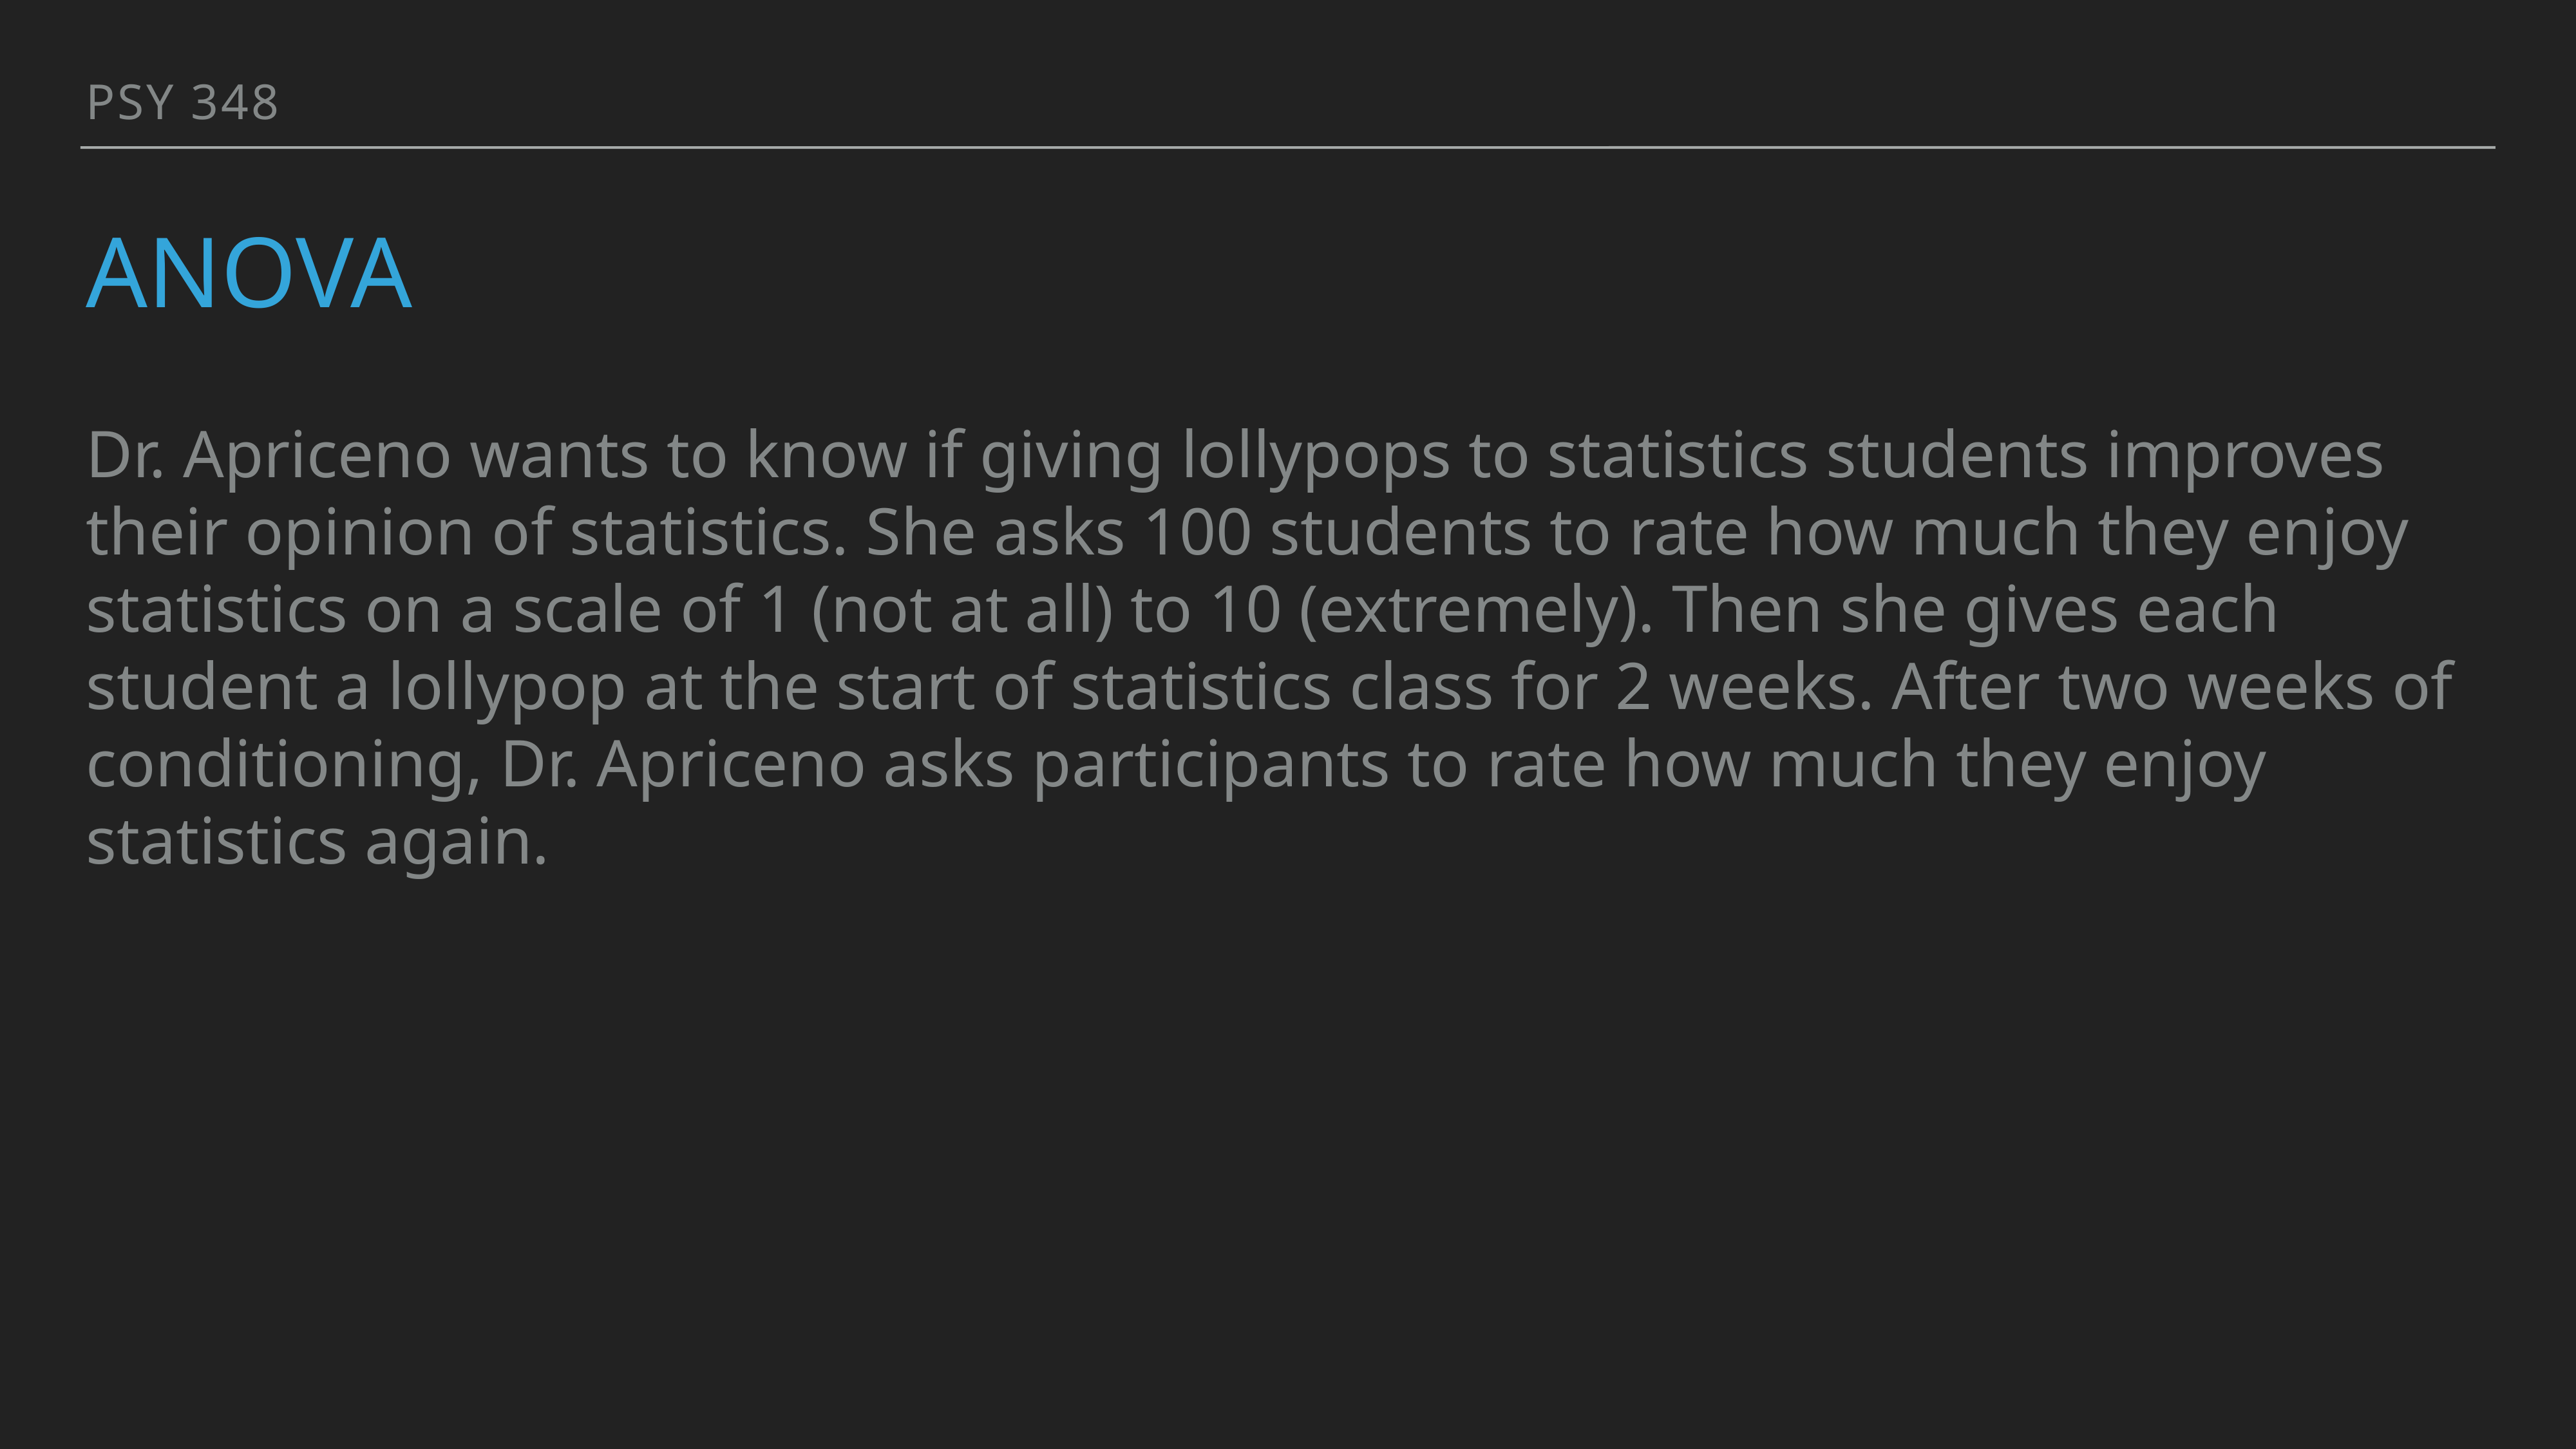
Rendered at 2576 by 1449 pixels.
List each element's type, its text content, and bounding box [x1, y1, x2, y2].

list PSY 348 [80, 66, 2295, 135]
title AnOVA [80, 227, 2496, 336]
list Dr. Apriceno wants to know if giving lollypops to statistics students improves their opinion of statistics. She asks 100 students to rate how much they enjoy statistics on a scale of 1 (not at all) to 10 (extremely). Then she gives each student a lollypop at the start of statistics class for 2 weeks. After two weeks of conditioning, Dr. Apriceno asks participants to rate how much they enjoy statistics again. [80, 407, 2496, 1316]
